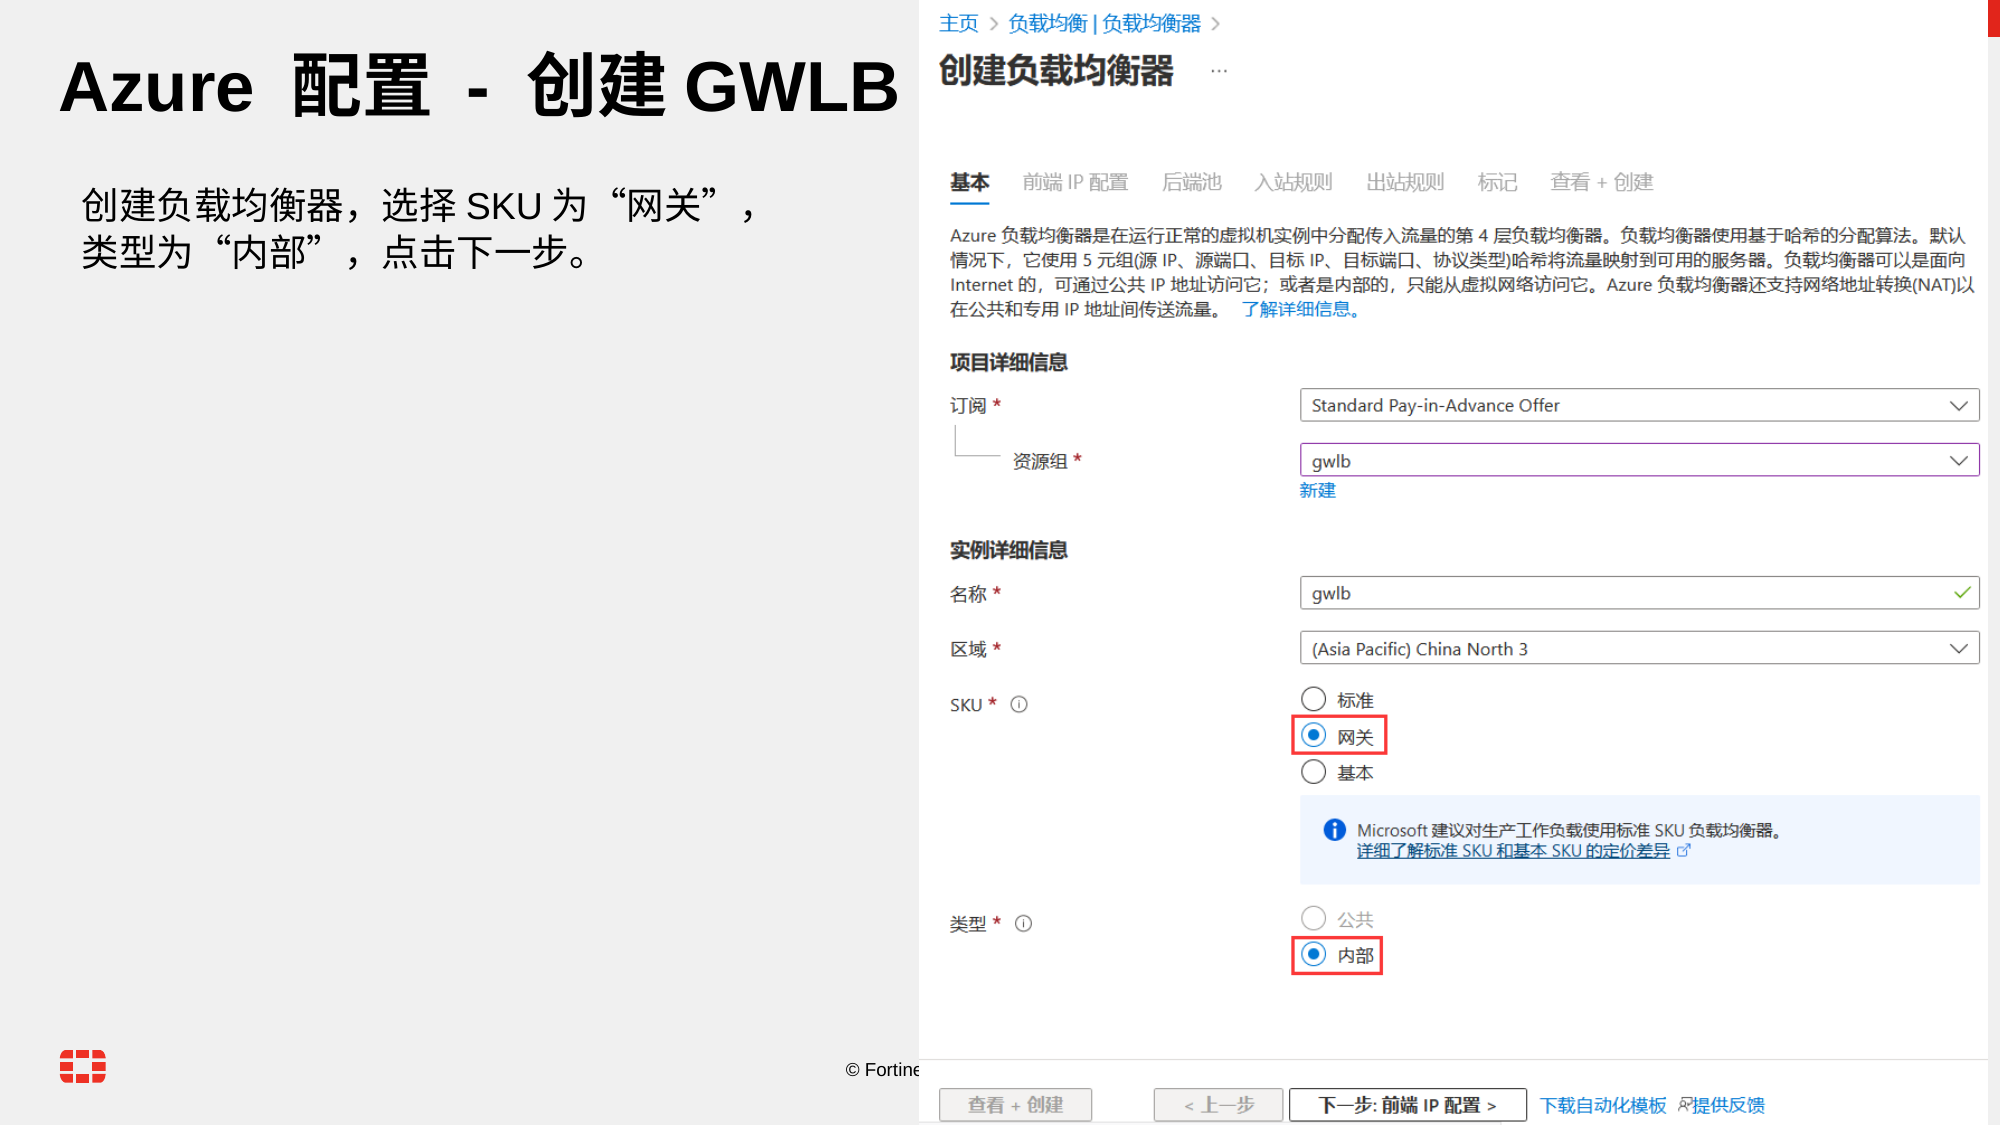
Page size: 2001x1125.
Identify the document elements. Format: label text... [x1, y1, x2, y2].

picture [919, 0, 1988, 1125]
title Azure 配置 - 创建GWLB [43, 28, 919, 148]
text_box 创建负载均衡器，选择SKU为“网关”， 类型为“内部”，点击下一步。 [67, 180, 846, 283]
